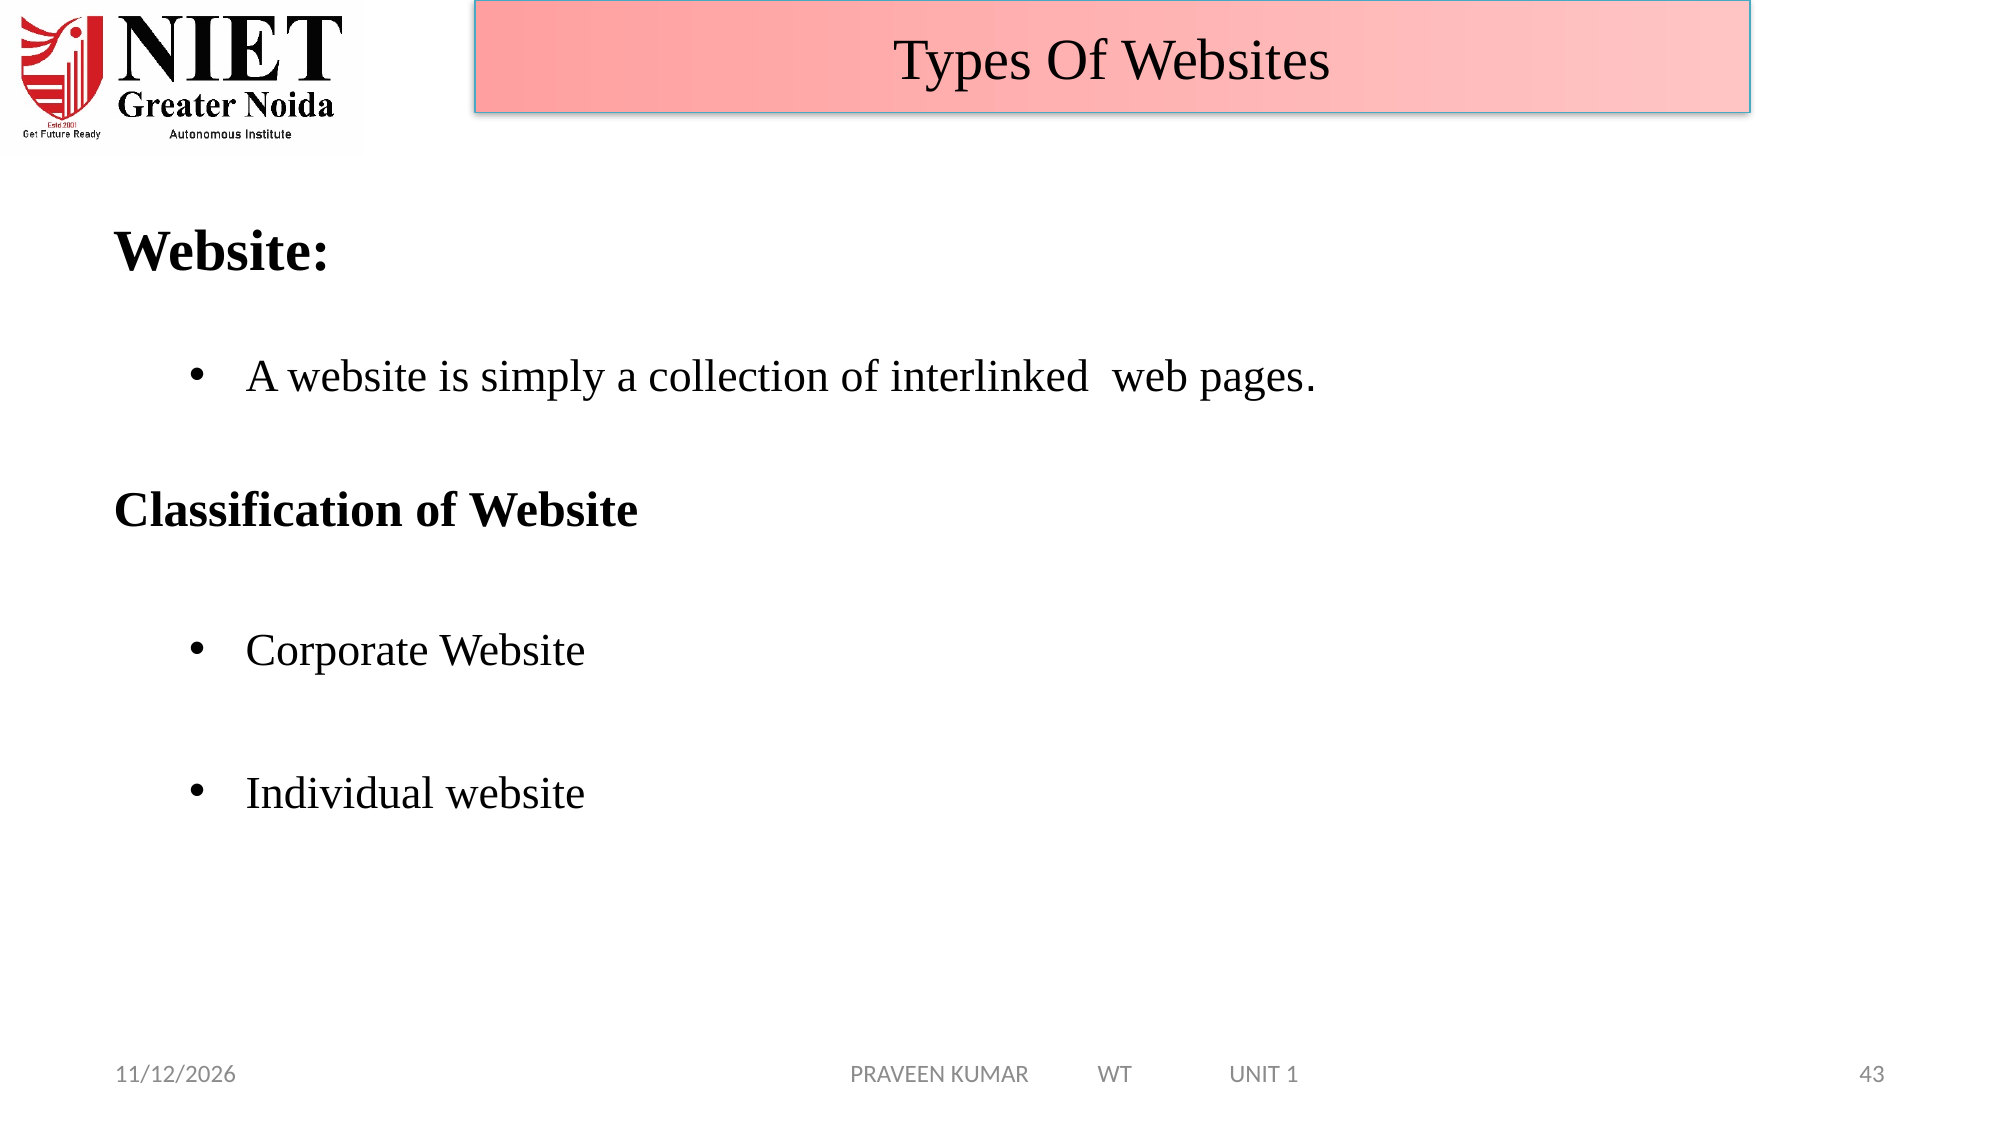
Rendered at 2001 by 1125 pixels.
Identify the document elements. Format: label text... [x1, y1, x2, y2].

slide_number 43 [1433, 1042, 1900, 1103]
footer PRAVEEN KUMAR WT UNIT 1 [662, 1042, 1433, 1103]
picture [0, 0, 363, 156]
text_box Types Of Websites [474, 0, 1751, 113]
text_box Website: A website is simply a collection of interlinked web pages. Classification of Website Corporate Website Individual website [97, 204, 1880, 937]
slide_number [99, 1042, 567, 1103]
